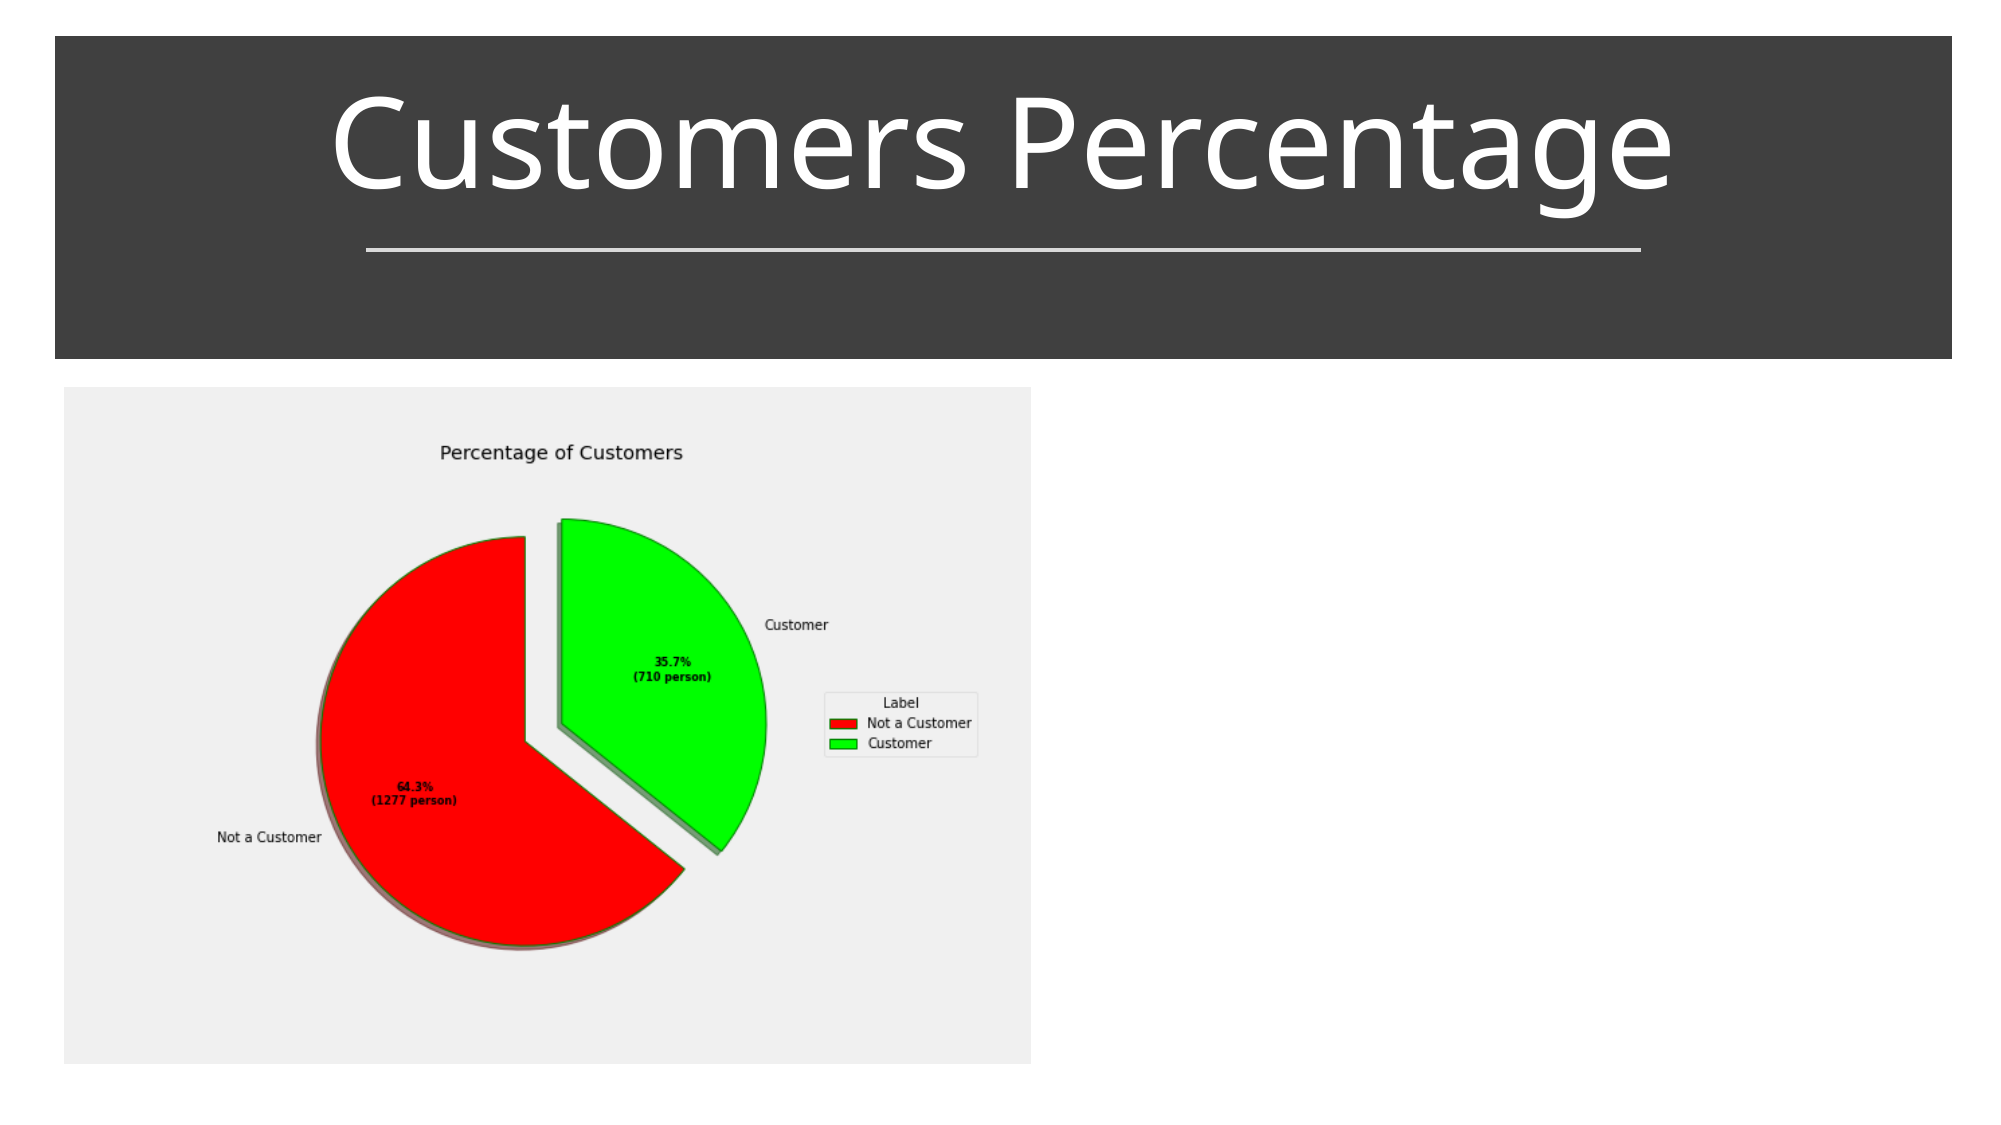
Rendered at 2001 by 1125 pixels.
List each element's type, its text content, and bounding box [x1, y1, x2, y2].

text_box [65, 46, 1942, 349]
title Customers Percentage [89, 71, 1917, 224]
picture [64, 387, 1031, 1064]
